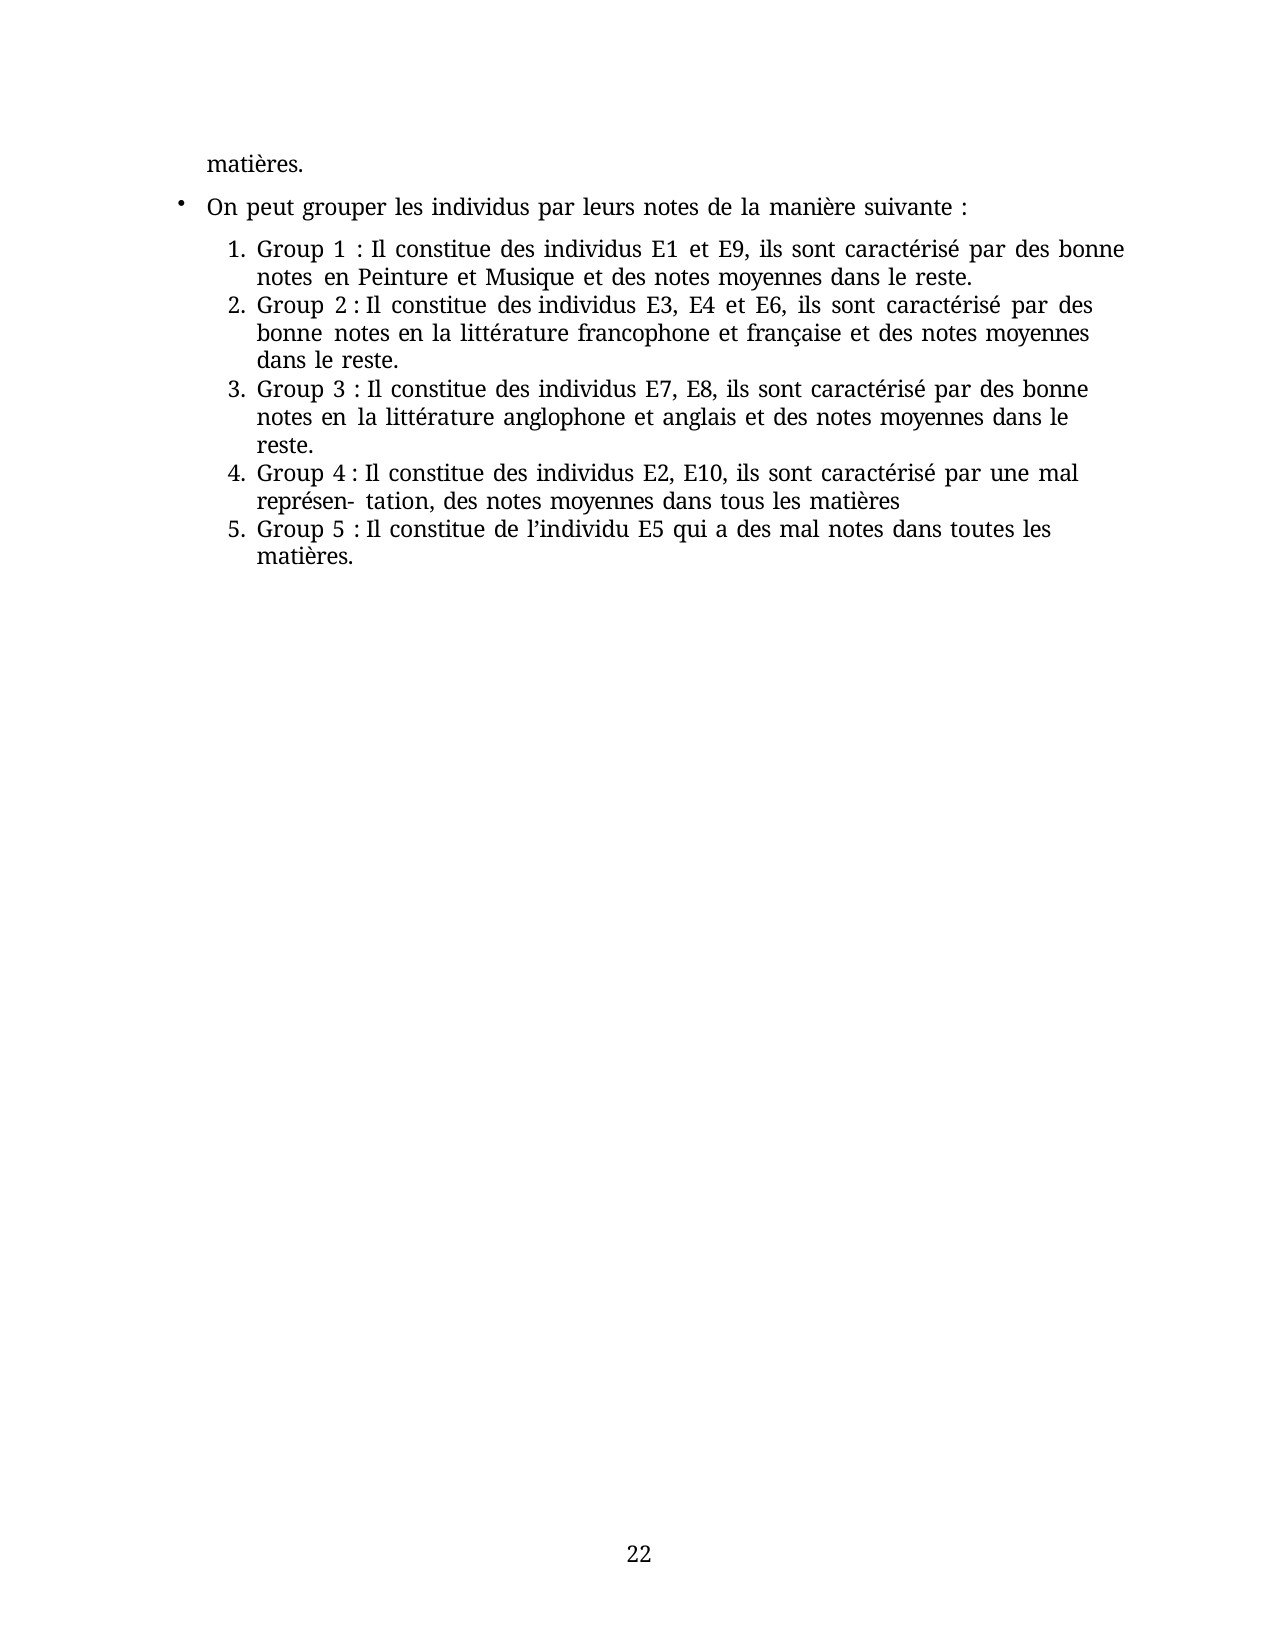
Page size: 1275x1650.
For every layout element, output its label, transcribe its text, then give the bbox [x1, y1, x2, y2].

text_box matières. On peut grouper les individus par leurs notes de la manière suivante : Group 1 : Il constitue des individus E1 et E9, ils sont caractérisé par des bonne notes en Peinture et Musique et des notes moyennes dans le reste. Group 2 : Il constitue des individus E3, E4 et E6, ils sont caractérisé par des bonne notes en la littérature francophone et française et des notes moyennes dans le reste. Group 3 : Il constitue des individus E7, E8, ils sont caractérisé par des bonne notes en la littérature anglophone et anglais et des notes moyennes dans le reste. Group 4 : Il constitue des individus E2, E10, ils sont caractérisé par une mal représen- tation, des notes moyennes dans tous les matières Group 5 : Il constitue de l’individu E5 qui a des mal notes dans toutes les matières. [175, 132, 1128, 570]
slide_number 13 [619, 1534, 656, 1650]
